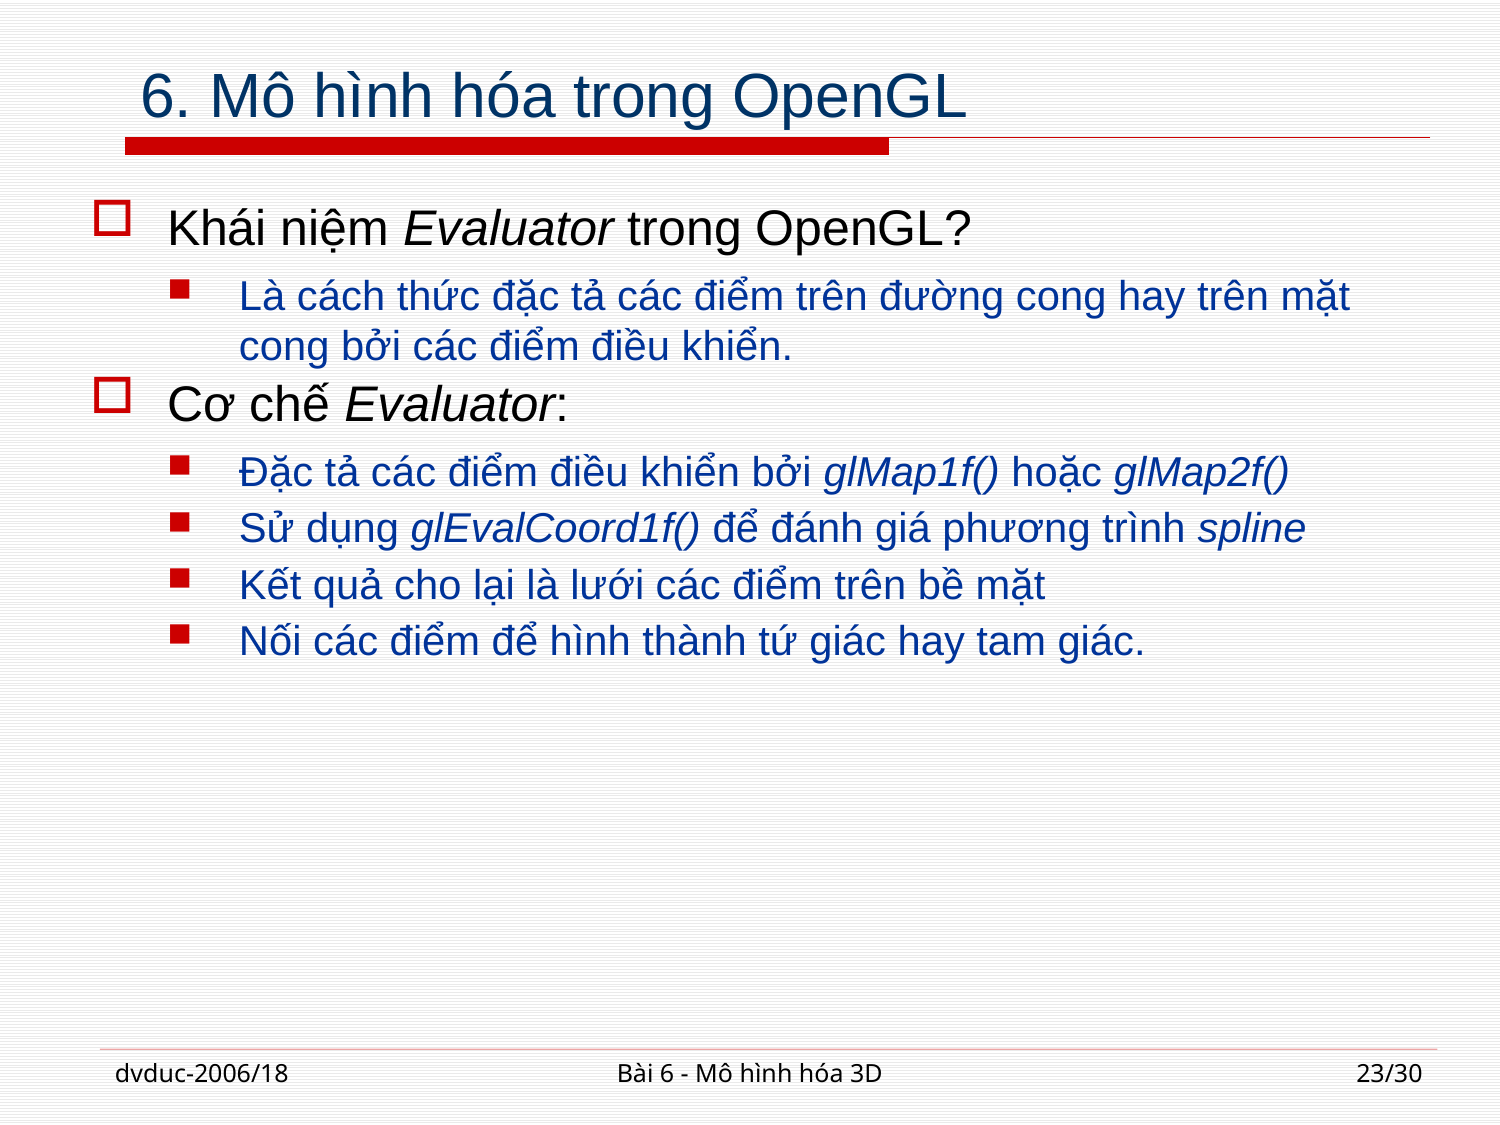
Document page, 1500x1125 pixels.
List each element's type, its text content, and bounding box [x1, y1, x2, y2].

list Khái niệm Evaluator trong OpenGL? Là cách thức đặc tả các điểm trên đường cong hay trên mặt cong bởi các điểm điều khiển. Cơ chế Evaluator: Đặc tả các điểm điều khiển bởi glMap1f() hoặc glMap2f() Sử dụng glEvalCoord1f() để đánh giá phương trình spline Kết quả cho lại là lưới các điểm trên bề mặt Nối các điểm để hình thành tứ giác hay tam giác. [74, 187, 1426, 1026]
title 6. Mô hình hóa trong OpenGL [124, 24, 1476, 138]
slide_number 23/30 [1112, 1049, 1438, 1103]
footer Bài 6 - Mô hình hóa 3D [512, 1049, 988, 1103]
slide_number dvduc-2006/18 [99, 1049, 426, 1103]
